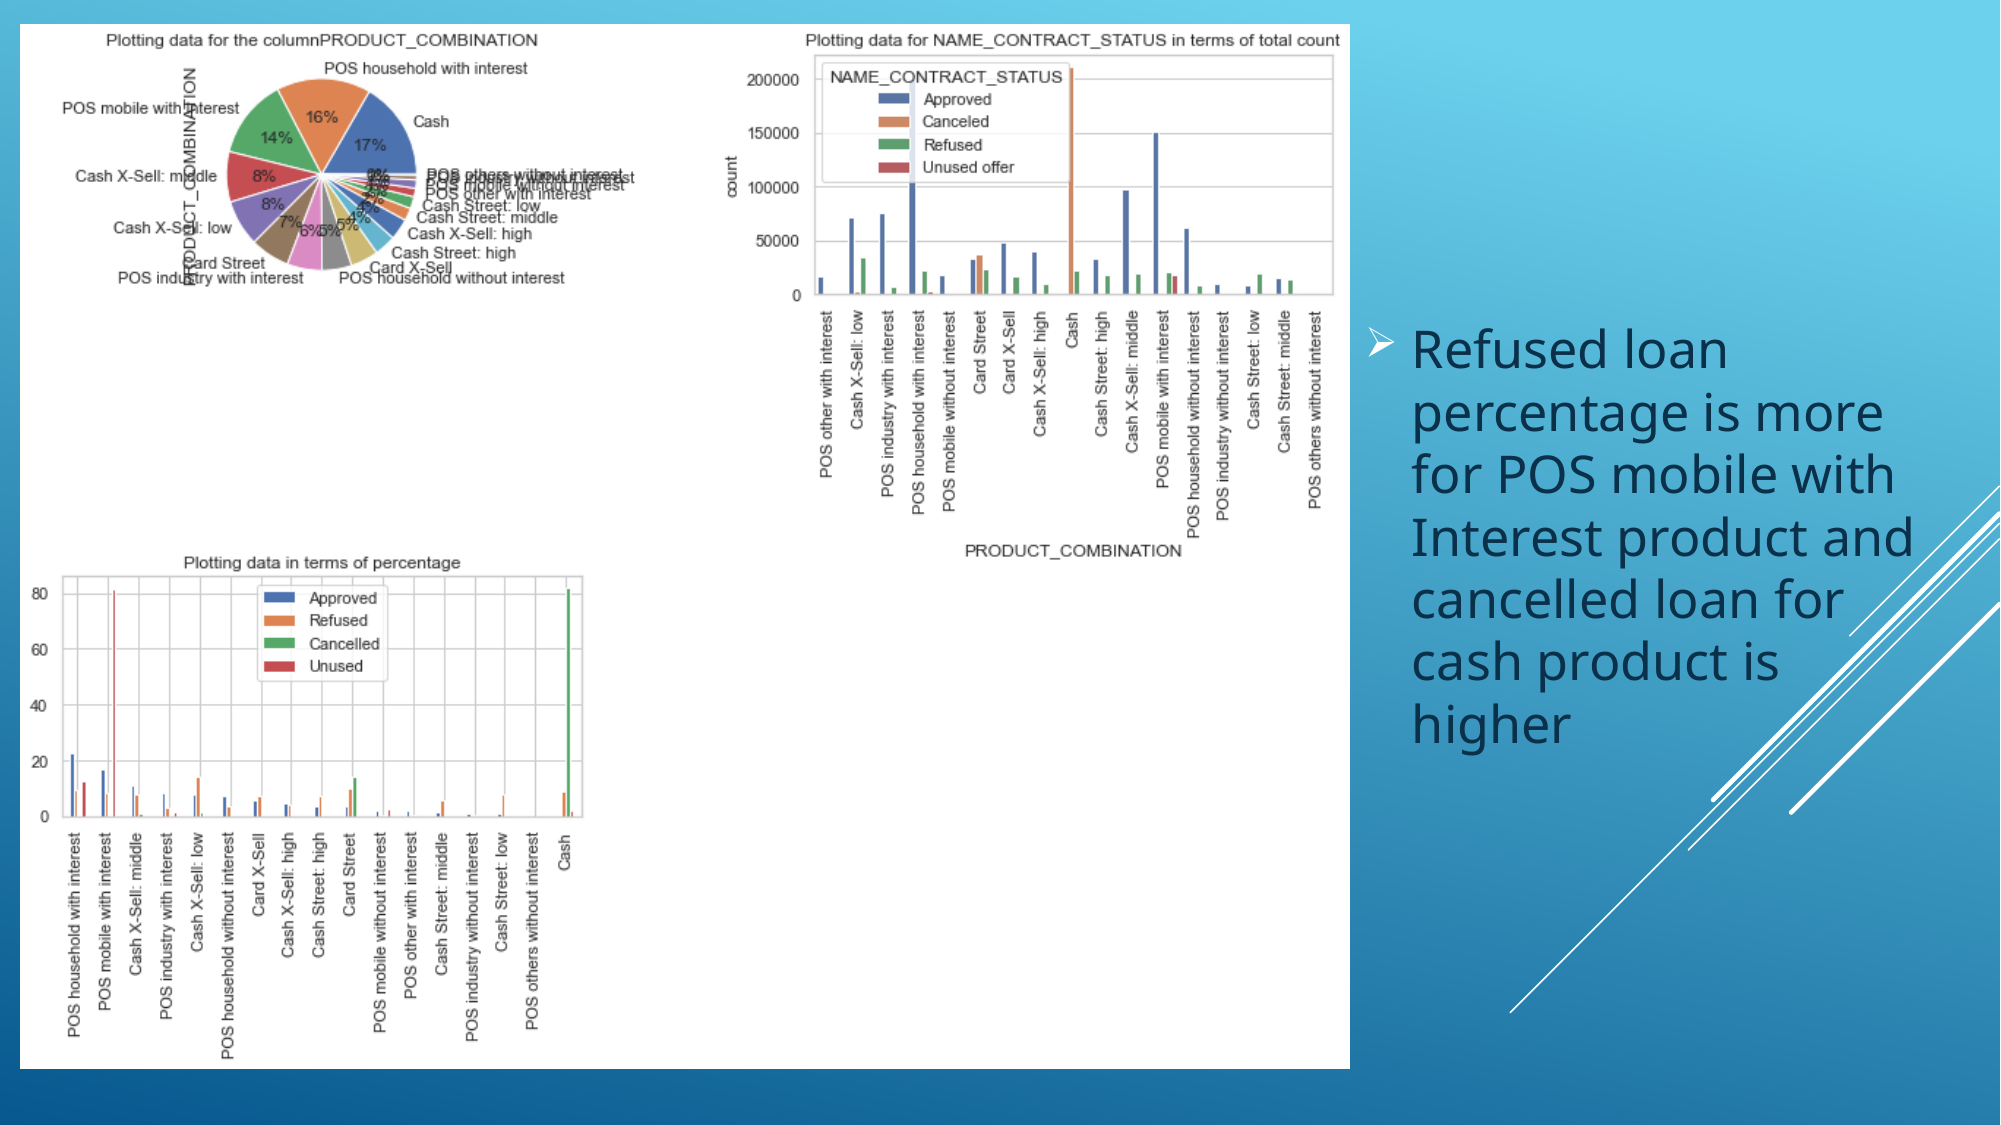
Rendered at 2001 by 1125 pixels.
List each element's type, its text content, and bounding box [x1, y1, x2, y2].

list Refused loan percentage is more for POS mobile with Interest product and cancelled loan for cash product is higher [1351, 42, 1950, 1029]
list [20, 24, 1351, 1069]
